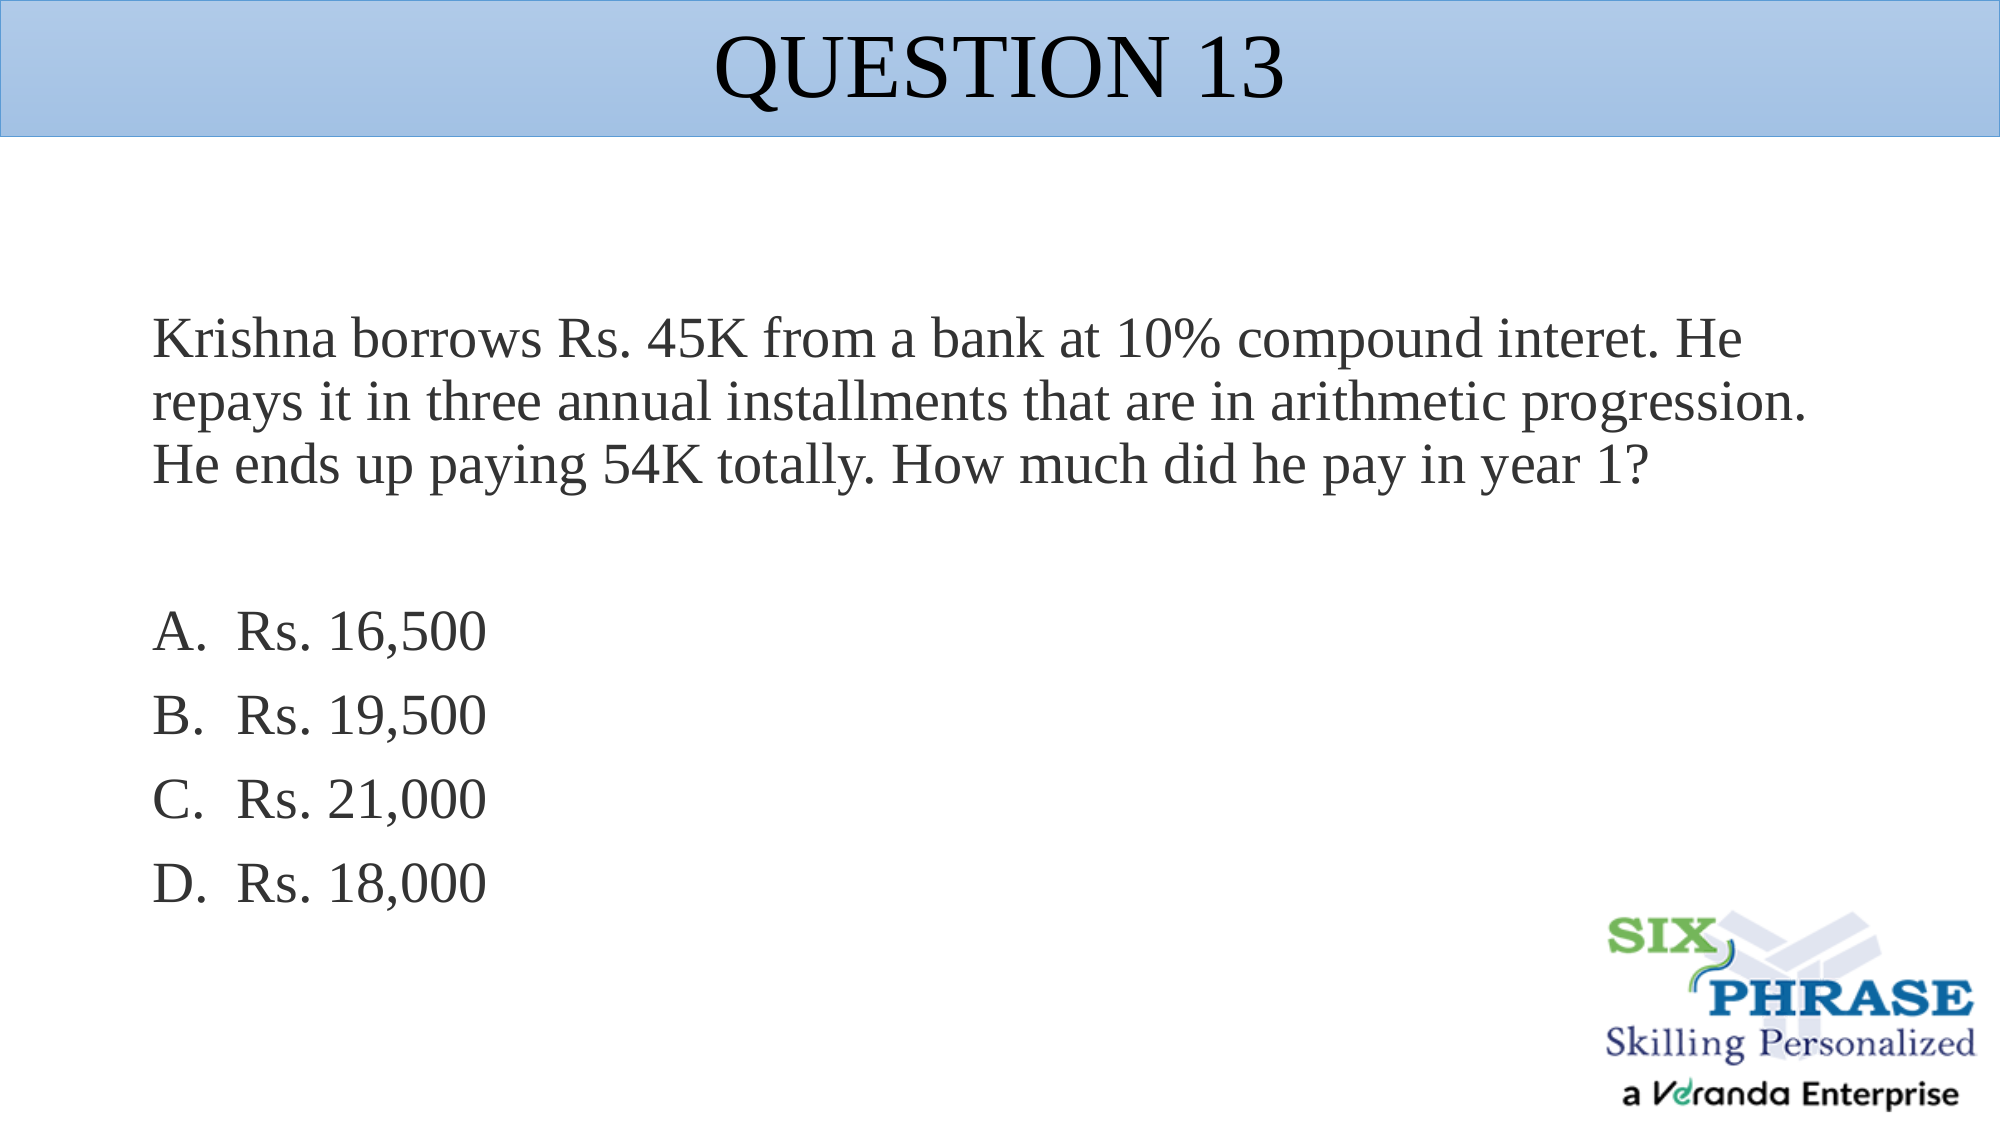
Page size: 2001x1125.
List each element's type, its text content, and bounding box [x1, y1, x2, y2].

picture [1585, 894, 2000, 1125]
title QUESTION 13 [0, 0, 2000, 137]
list Krishna borrows Rs. 45K from a bank at 10% compound interet. He repays it in three annual installments that are in arithmetic progression. He ends up paying 54K totally. How much did he pay in year 1? Rs. 16,500 Rs. 19,500 Rs. 21,000 Rs. 18,000 [137, 299, 1863, 1014]
